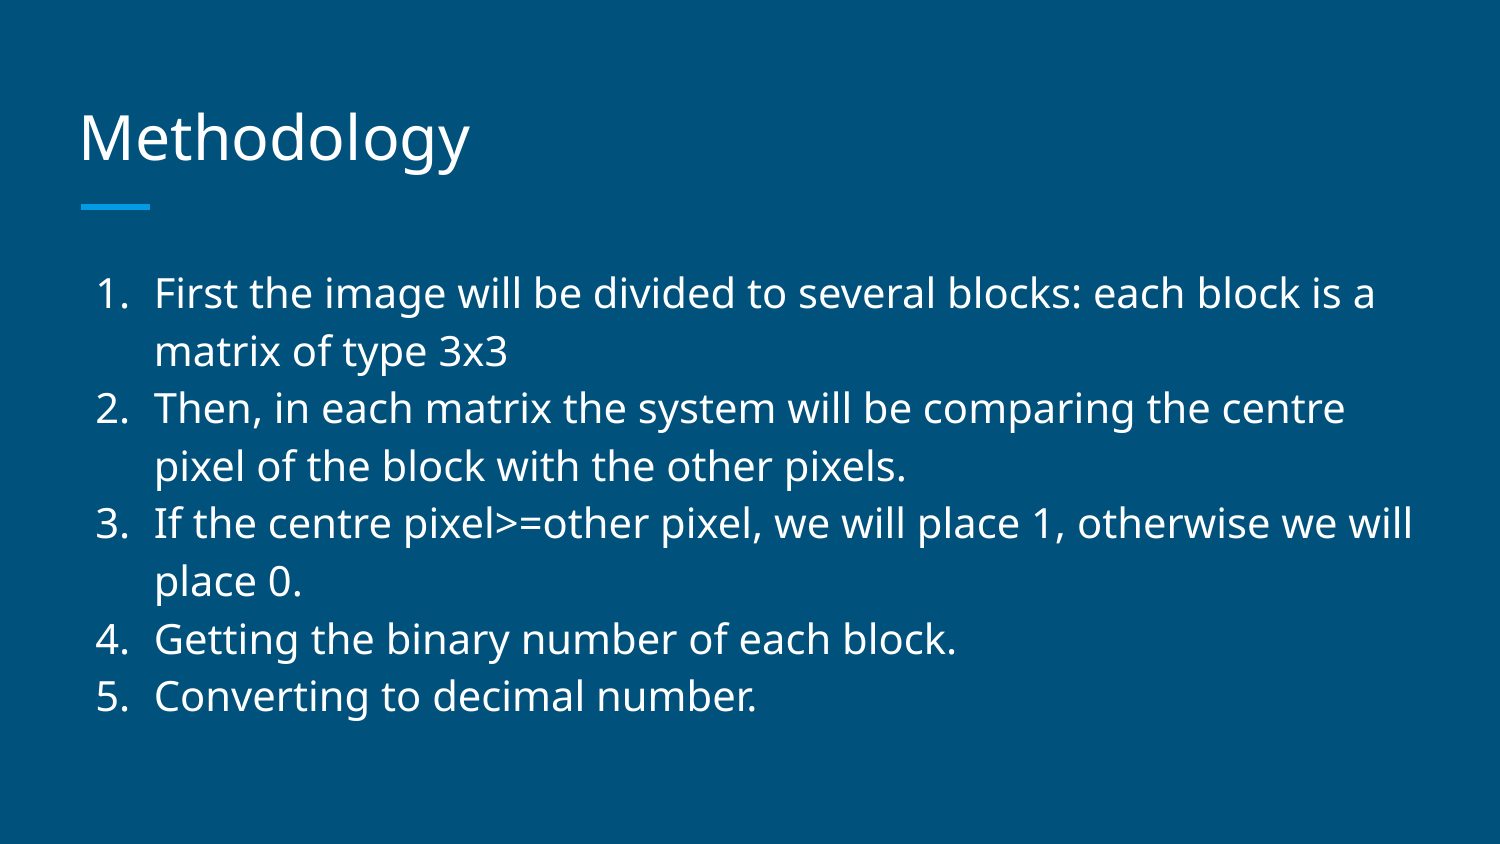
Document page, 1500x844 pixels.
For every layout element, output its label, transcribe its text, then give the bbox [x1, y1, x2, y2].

list First the image will be divided to several blocks: each block is a matrix of type 3x3 Then, in each matrix the system will be comparing the centre pixel of the block with the other pixels. If the centre pixel>=other pixel, we will place 1, otherwise we will place 0. Getting the binary number of each block. Converting to decimal number. [63, 244, 1437, 750]
title Methodology [63, 75, 1437, 188]
